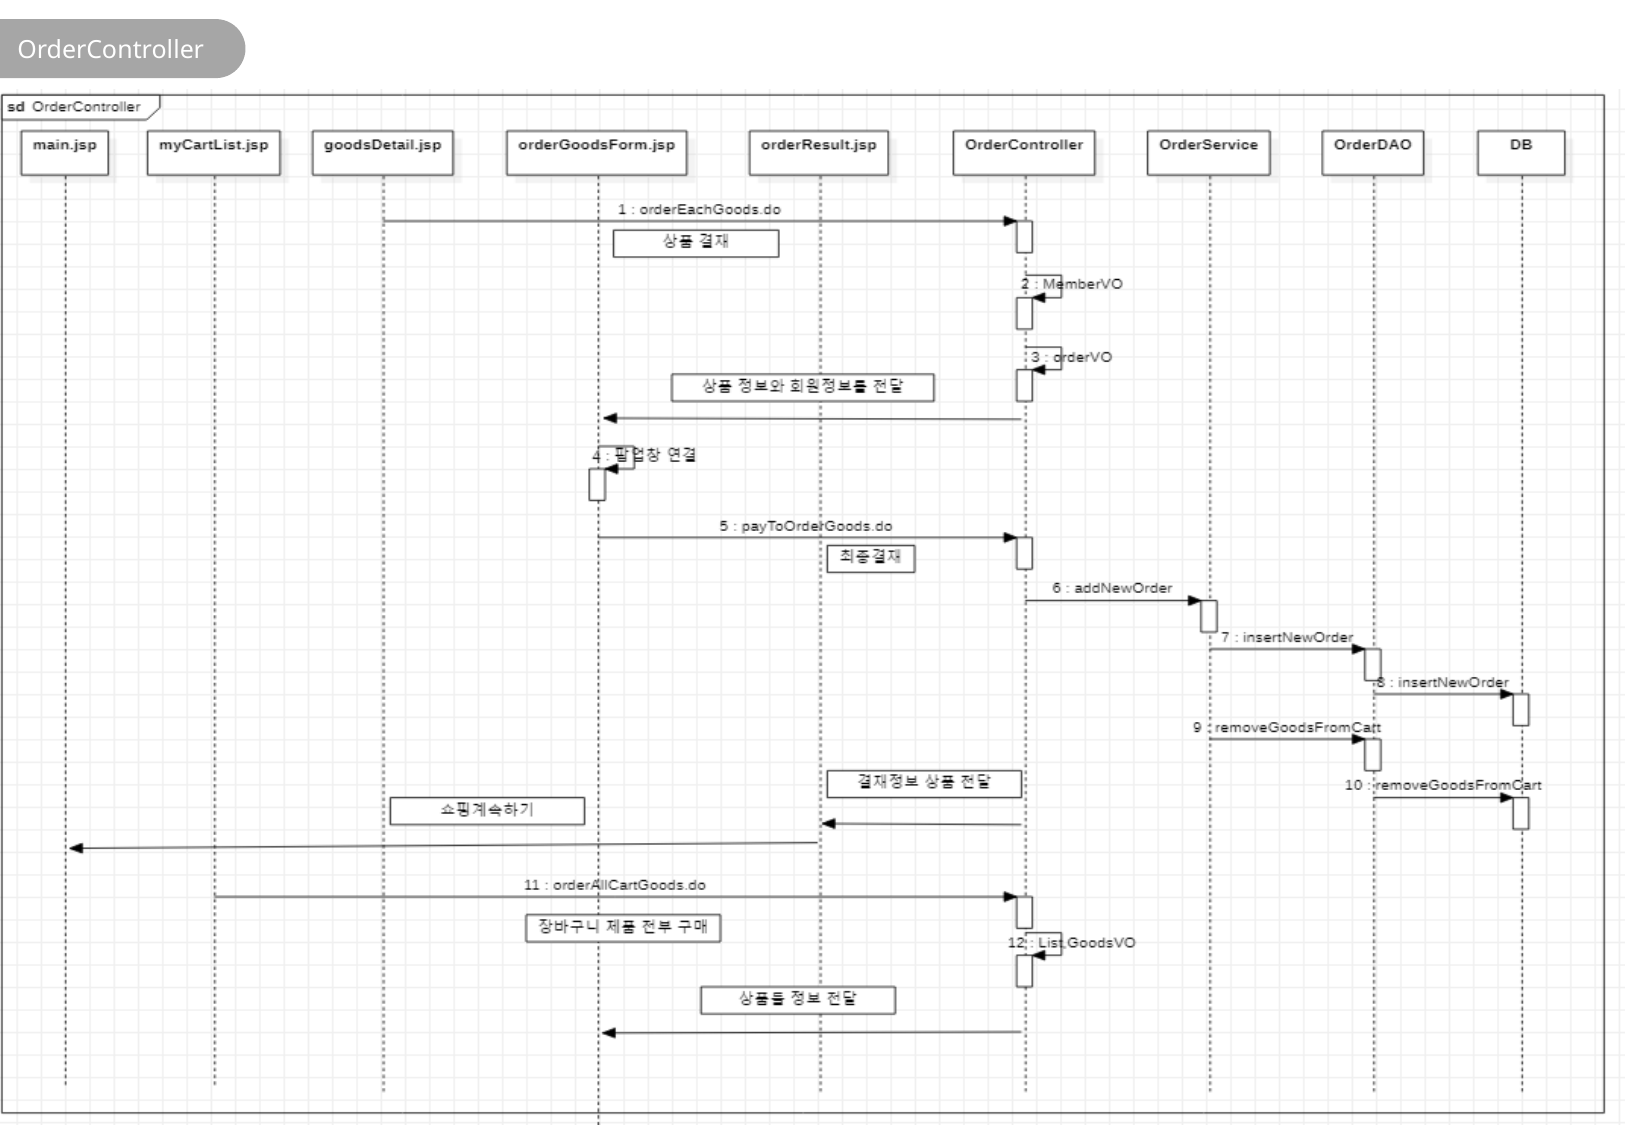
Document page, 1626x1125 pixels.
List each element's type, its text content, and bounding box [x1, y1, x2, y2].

picture [0, 89, 1625, 1125]
list OrderController [0, 19, 223, 79]
